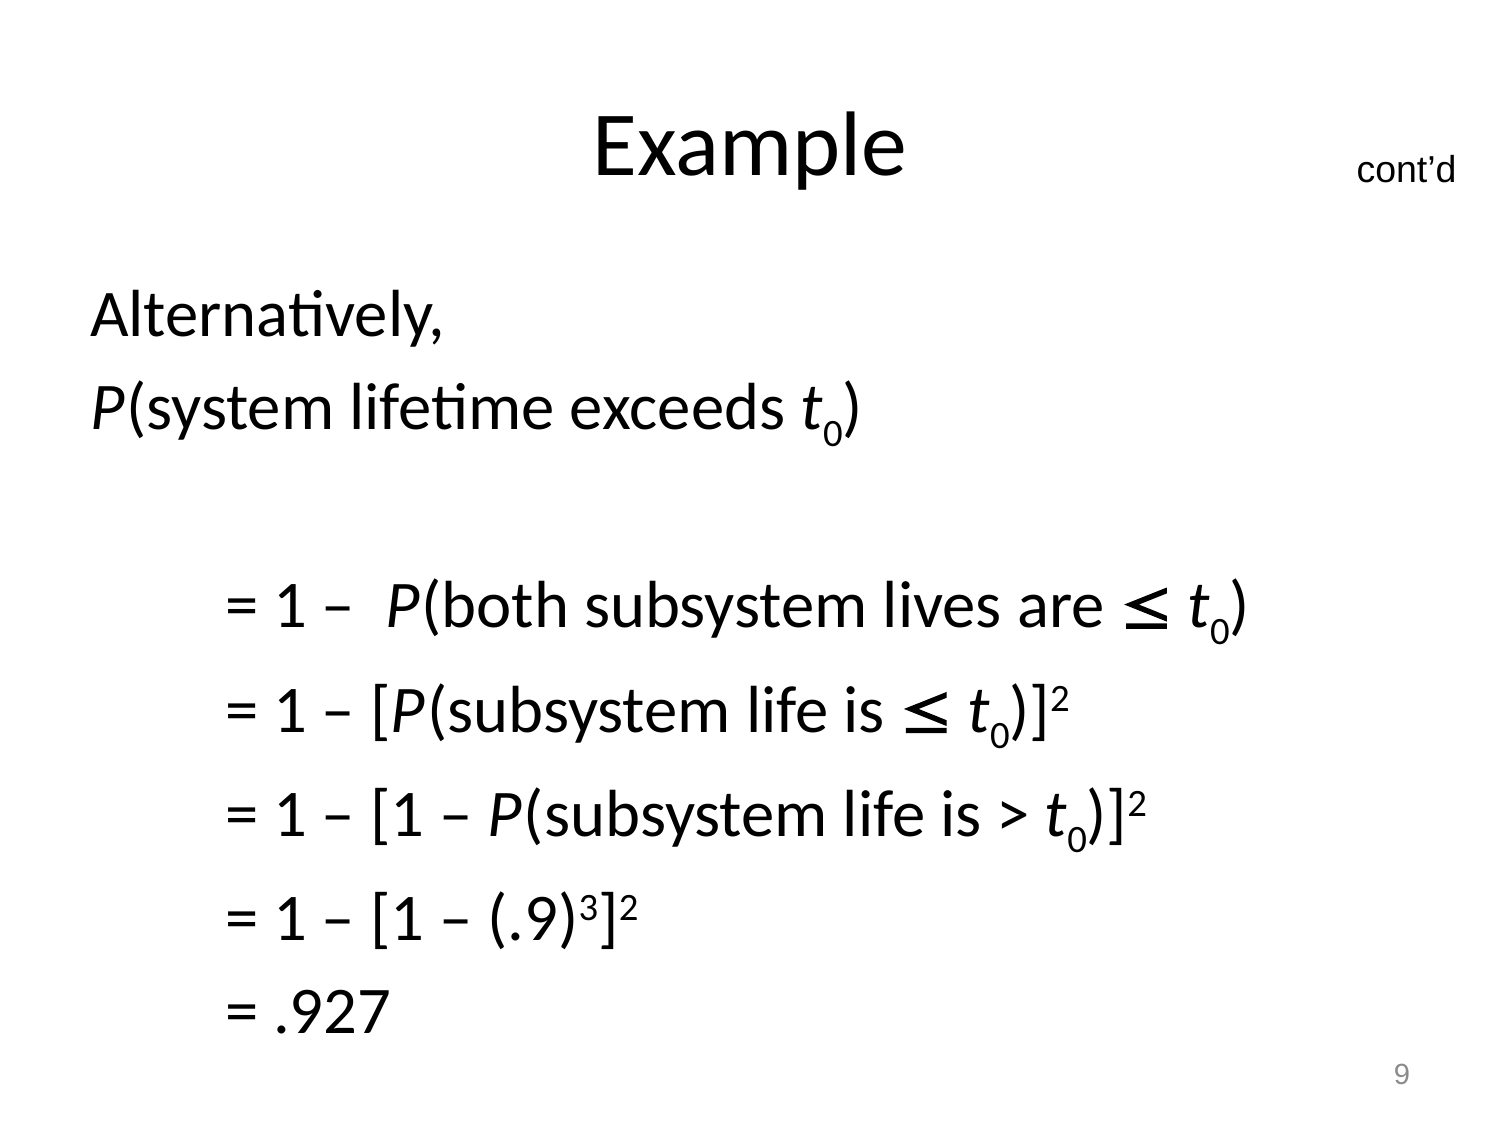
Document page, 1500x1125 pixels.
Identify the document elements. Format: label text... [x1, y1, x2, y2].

title Example [75, 45, 1425, 233]
text_box cont’d [1341, 137, 1480, 221]
list Alternatively, P (system lifetime exceeds t0) = 1 – P (both subsystem lives are  t0) = 1 – [P (subsystem life is  t0)]2 = 1 – [1 – P (subsystem life is > t0)]2 = 1 – [1 – (.9)3]2 = .927 [75, 262, 1425, 1005]
slide_number 9 [1074, 1042, 1425, 1103]
